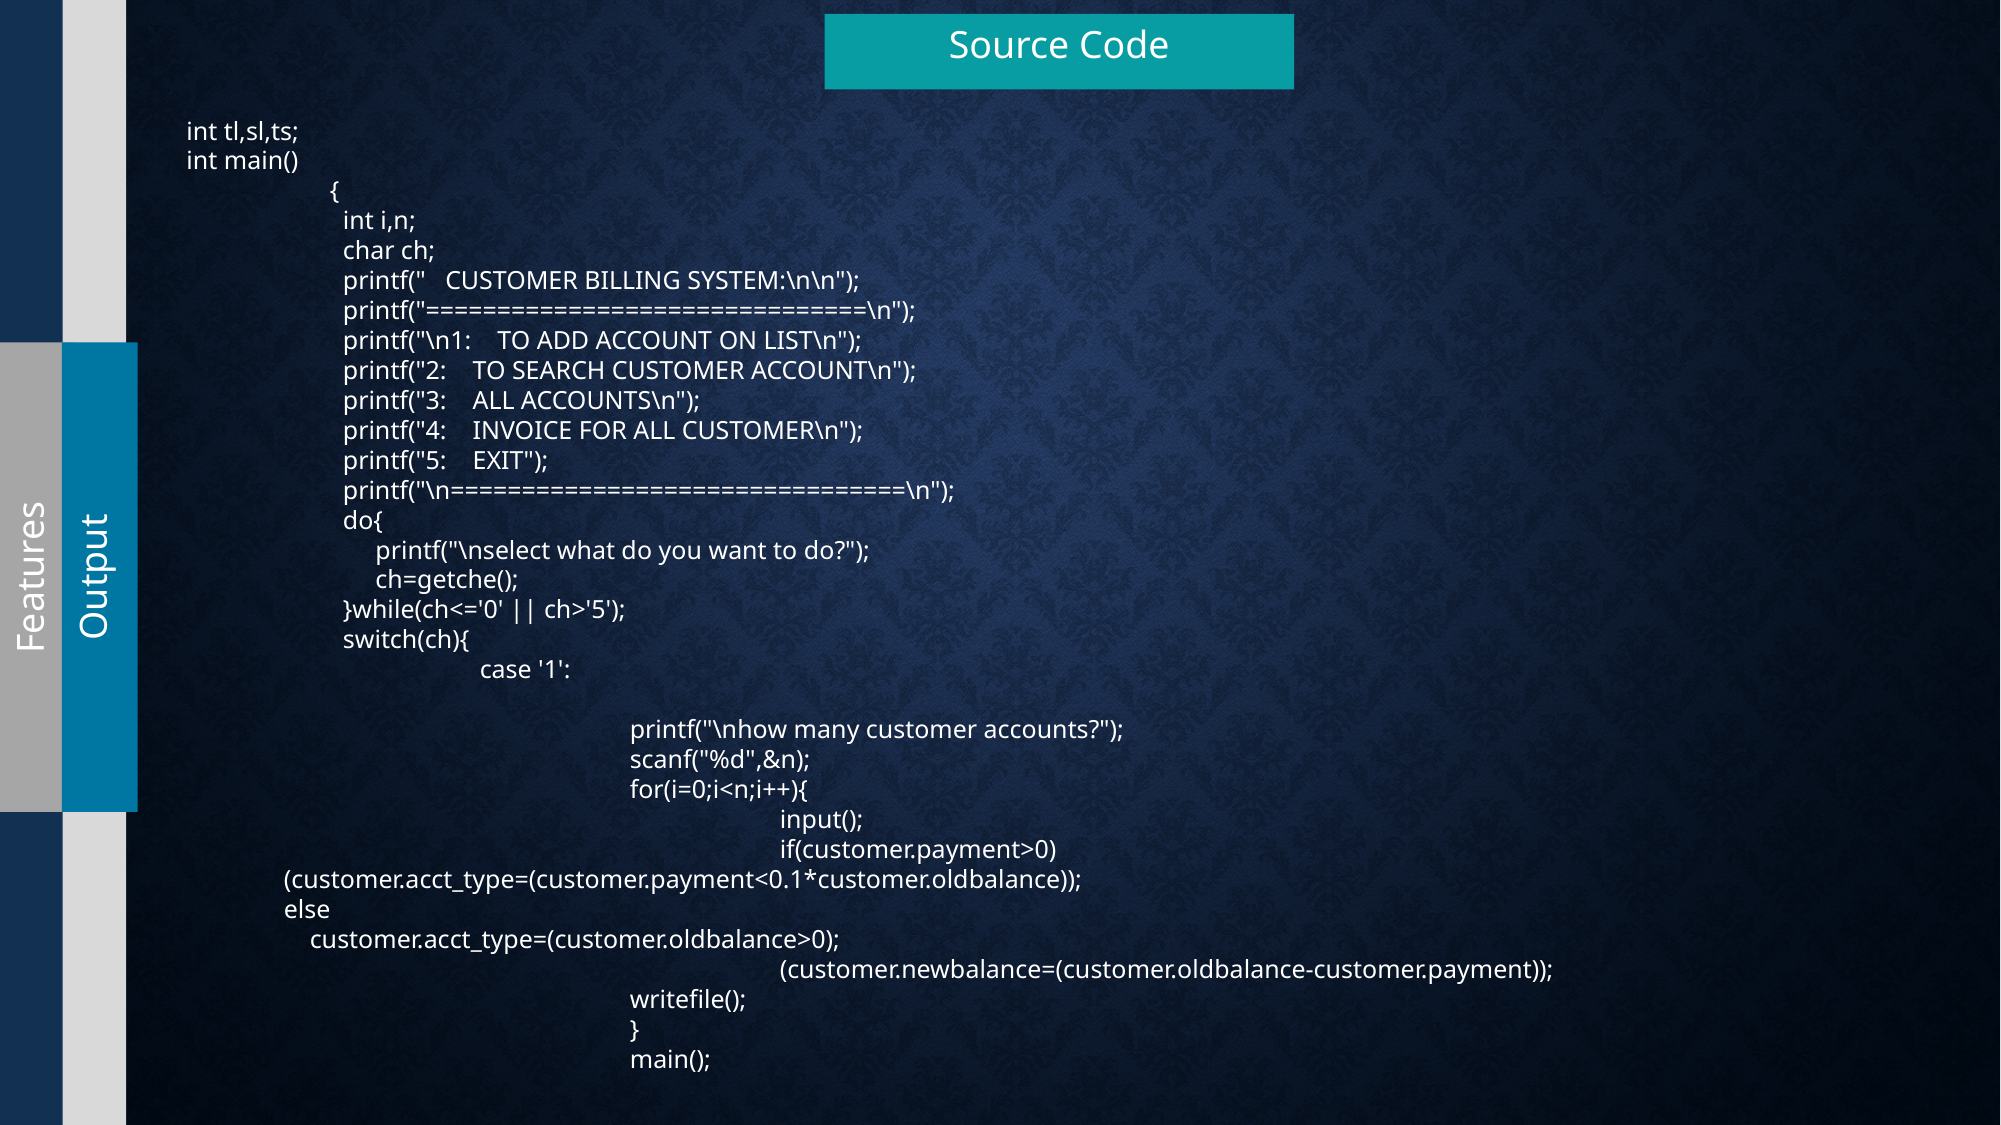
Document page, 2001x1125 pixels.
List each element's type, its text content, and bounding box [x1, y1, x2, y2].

text_box [62, 0, 127, 342]
text_box [0, 812, 62, 1125]
text_box Output [61, 342, 138, 812]
text_box Source Code [824, 13, 1295, 90]
text_box [0, 0, 62, 342]
text_box Features [0, 342, 61, 812]
text_box [62, 812, 127, 1125]
text_box int tl,sl,ts; int main() { int i,n; char ch; printf(" CUSTOMER BILLING SYSTEM:\n\n"); printf("===============================\n"); printf("\n1: TO ADD ACCOUNT ON LIST\n"); printf("2: TO SEARCH CUSTOMER ACCOUNT\n"); printf("3: ALL ACCOUNTS\n"); printf("4: INVOICE FOR ALL CUSTOMER\n"); printf("5: EXIT"); printf("\n================================\n"); do{ printf("\nselect what do you want to do?"); ch=getche(); }while(ch<='0' || ch>'5'); switch(ch){ case '1': printf("\nhow many customer accounts?"); scanf("%d",&n); for(i=0;i<n;i++){ input(); if(customer.payment>0) (customer.acct_type=(customer.payment<0.1*customer.oldbalance)); else customer.acct_type=(customer.oldbalance>0); (customer.newbalance=(customer.oldbalance-customer.payment)); writefile(); } main(); [165, 107, 1938, 1081]
